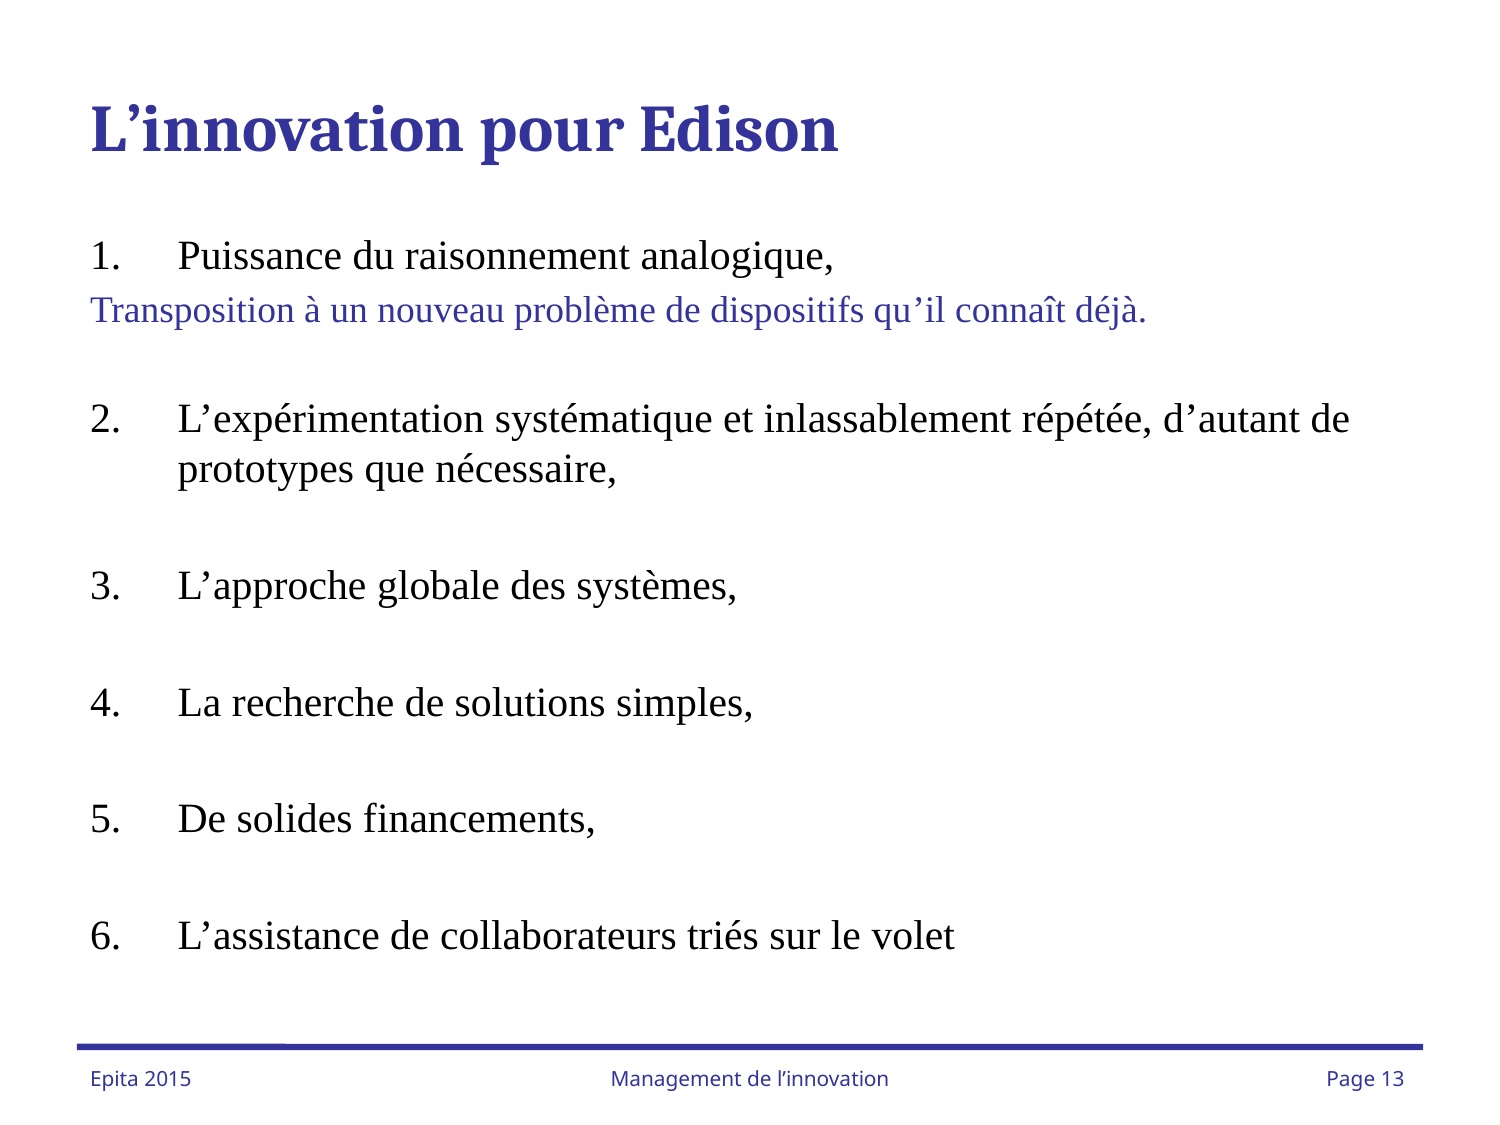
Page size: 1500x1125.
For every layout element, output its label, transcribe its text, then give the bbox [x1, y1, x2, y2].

title L’innovation pour Edison [74, 30, 1426, 219]
footer Management de l’innovation [512, 1058, 988, 1103]
list Puissance du raisonnement analogique, Transposition à un nouveau problème de dispositifs qu’il connaît déjà. L’expérimentation systématique et inlassablement répétée, d’autant de prototypes que nécessaire, L’approche globale des systèmes, La recherche de solutions simples, De solides financements, L’assistance de collaborateurs triés sur le volet [74, 219, 1426, 1036]
